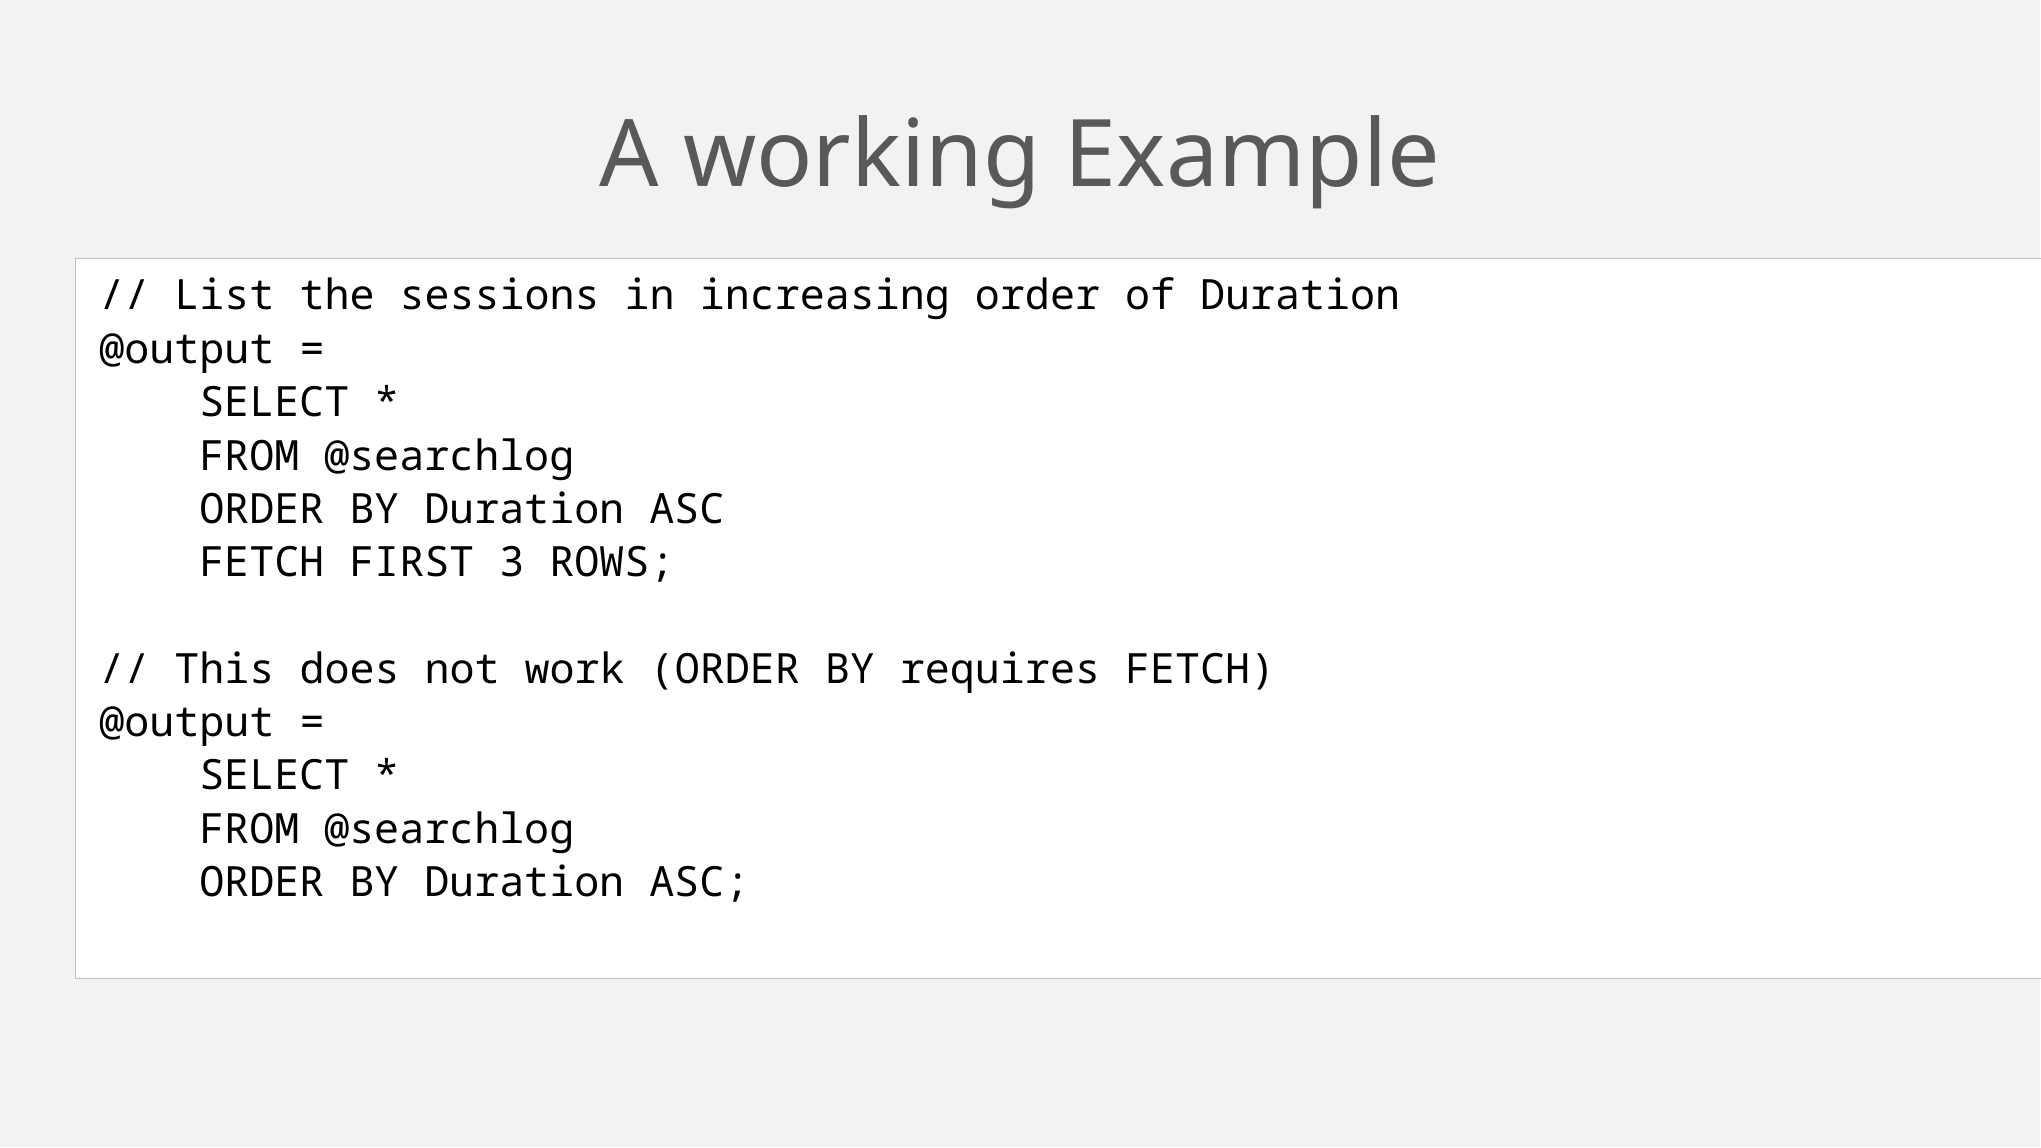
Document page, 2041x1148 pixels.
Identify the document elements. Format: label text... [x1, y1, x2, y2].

text_box // List the sessions in increasing order of Duration @output = SELECT * FROM @searchlog ORDER BY Duration ASC FETCH FIRST 3 ROWS; // This does not work (ORDER BY requires FETCH) @output = SELECT * FROM @searchlog ORDER BY Duration ASC; [75, 258, 2041, 979]
title A working Example [31, 31, 2009, 281]
